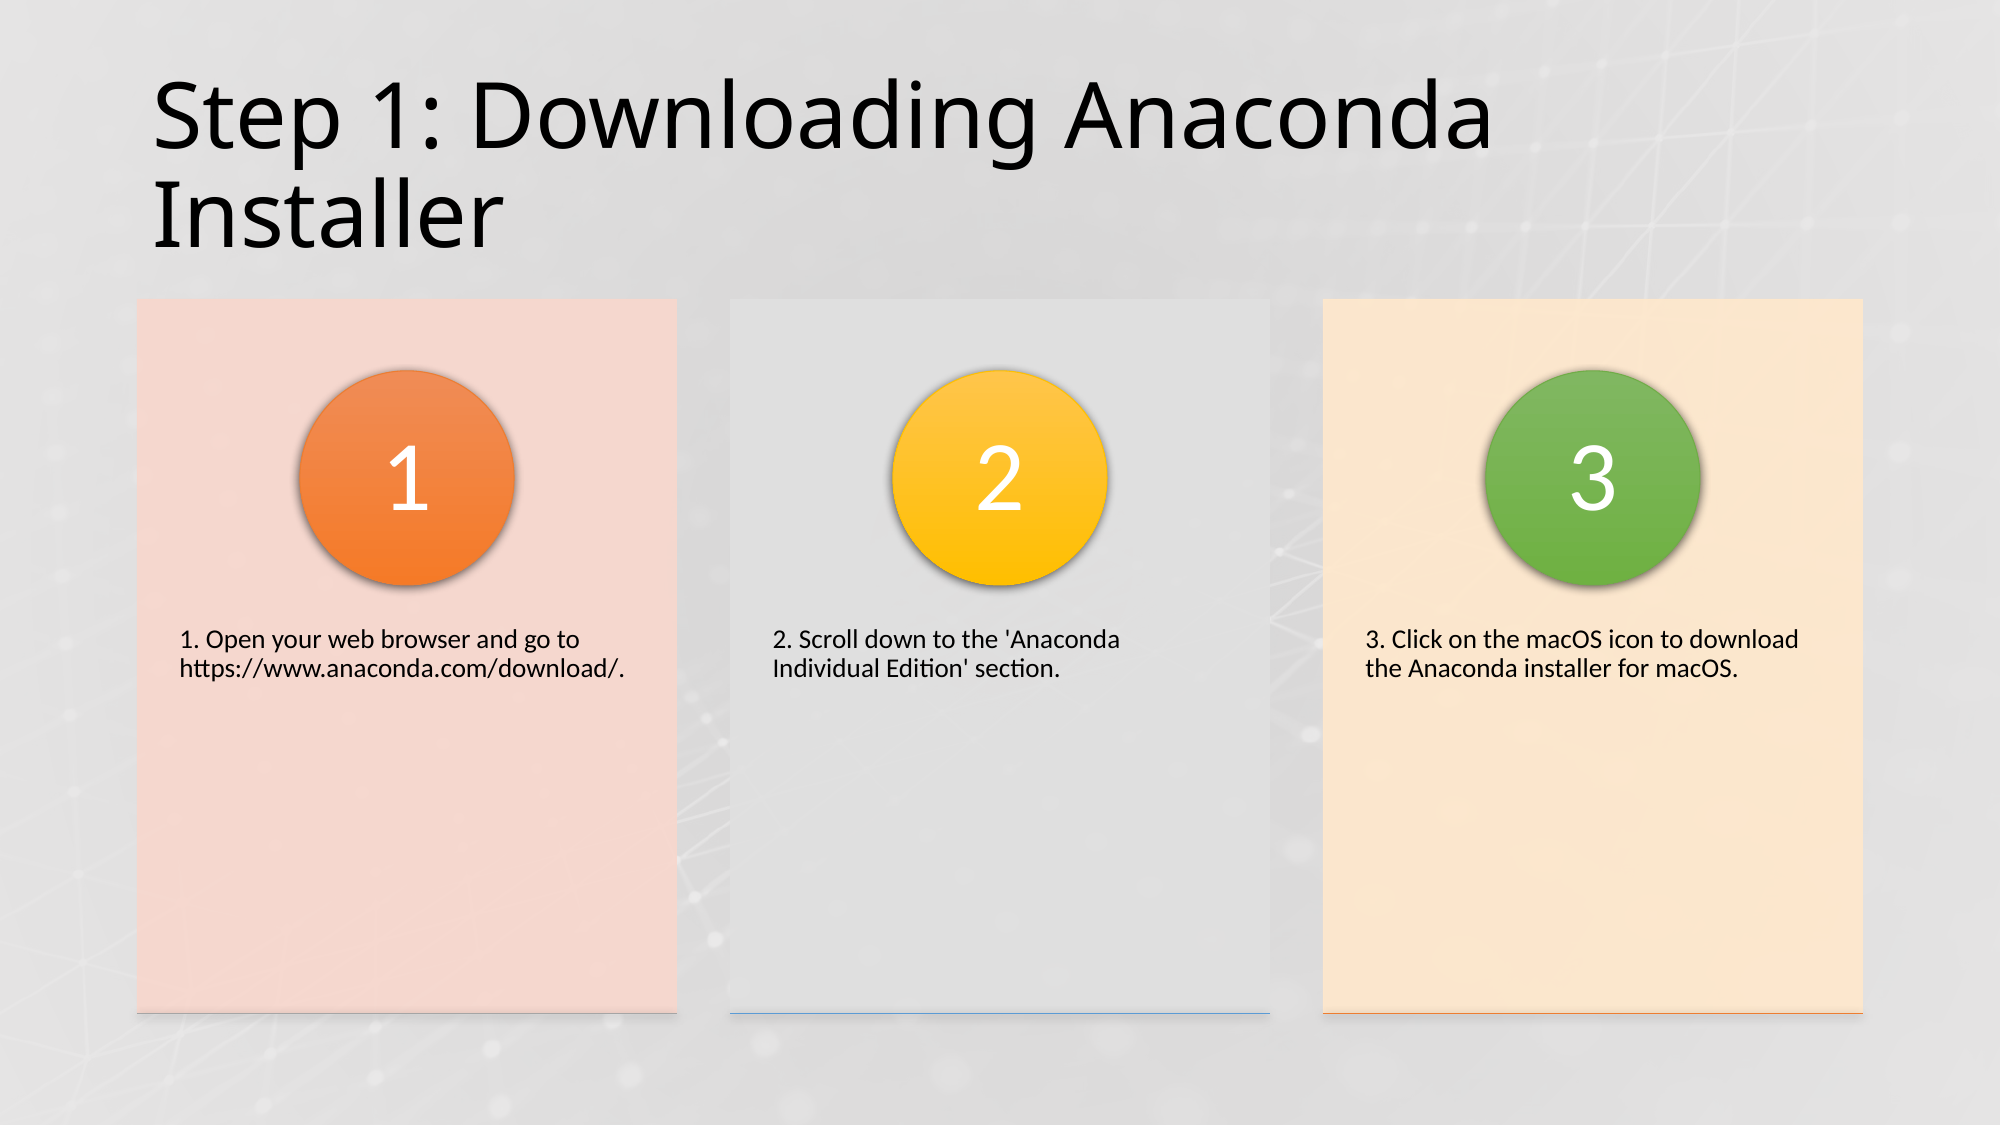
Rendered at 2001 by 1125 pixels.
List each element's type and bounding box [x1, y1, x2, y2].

text_box [137, 299, 1863, 1014]
picture [0, 0, 2000, 1125]
